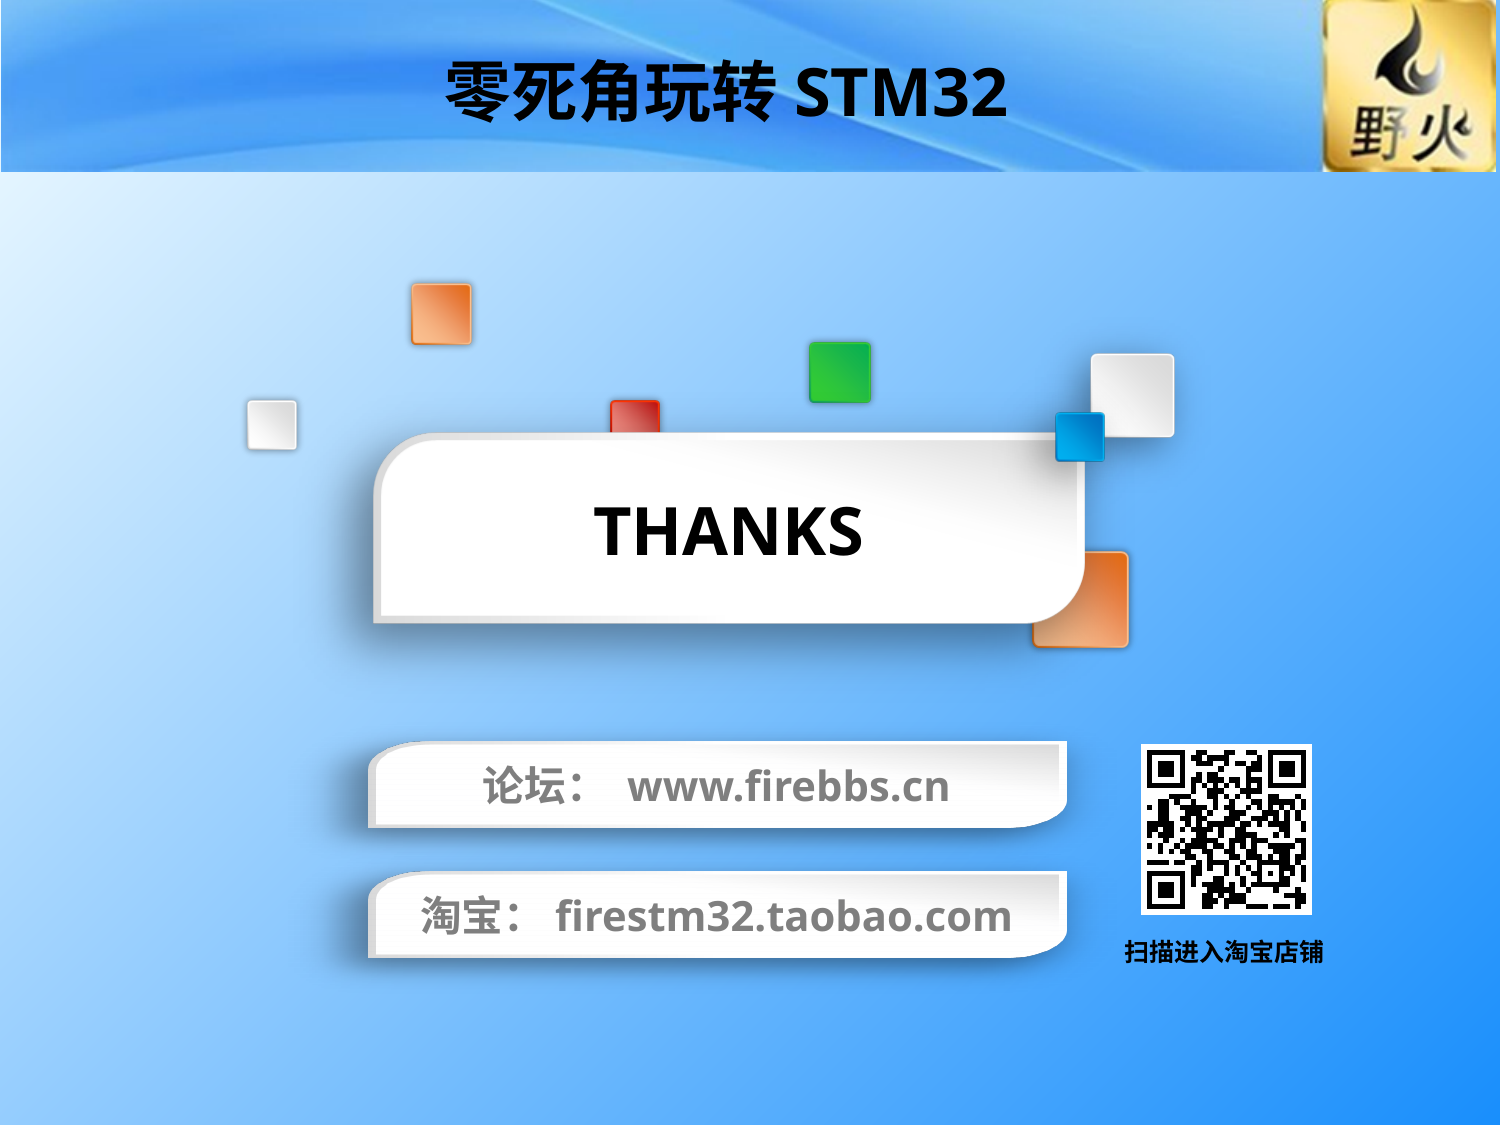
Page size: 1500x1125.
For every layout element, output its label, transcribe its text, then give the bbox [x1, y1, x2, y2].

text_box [796, 329, 884, 375]
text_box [277, 376, 1148, 717]
text_box 扫描进入淘宝店铺 [1132, 928, 1341, 974]
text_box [273, 845, 1129, 1001]
picture [1, 0, 1496, 172]
picture [1141, 744, 1312, 915]
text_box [273, 715, 1129, 845]
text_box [398, 270, 485, 359]
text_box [235, 388, 309, 463]
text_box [979, 358, 1153, 533]
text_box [1022, 304, 1224, 507]
